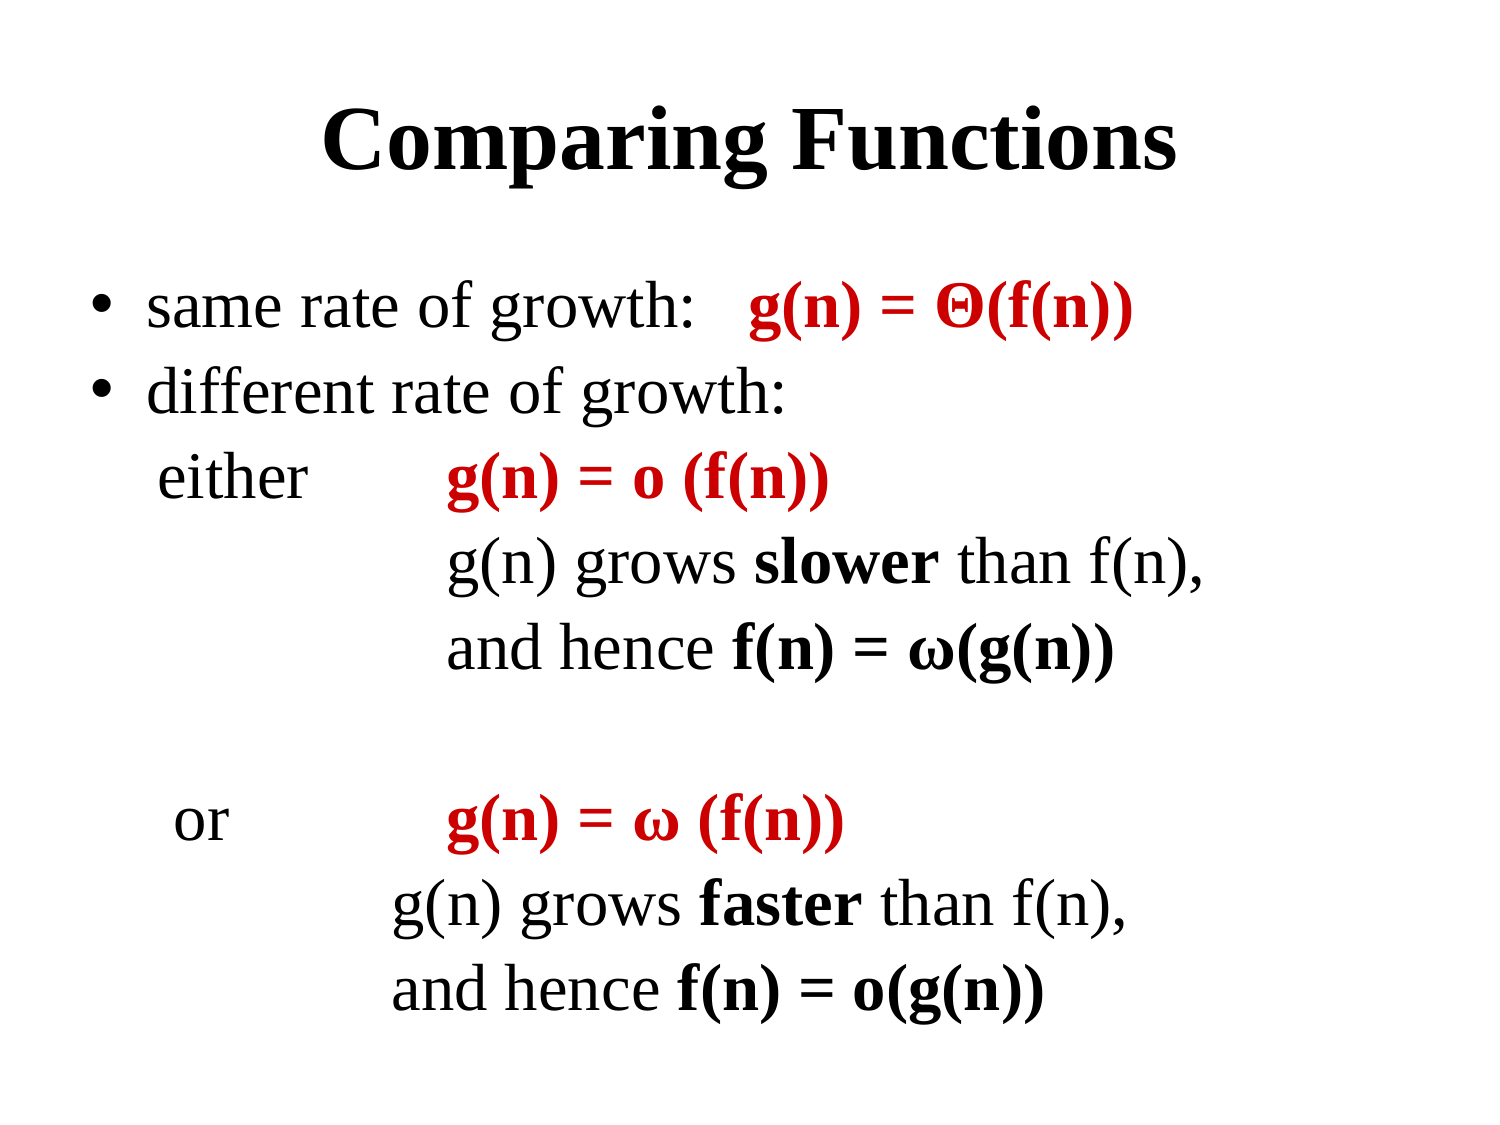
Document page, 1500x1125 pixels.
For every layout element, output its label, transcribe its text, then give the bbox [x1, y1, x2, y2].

title Comparing Functions [75, 38, 1425, 227]
list same rate of growth: g(n) = Θ(f(n)) different rate of growth: either g(n) = o (f(n)) g(n) grows slower than f(n), and hence f(n) = ω(g(n)) or g(n) = ω (f(n)) g(n) grows faster than f(n), and hence f(n) = o(g(n)) [75, 262, 1438, 1063]
